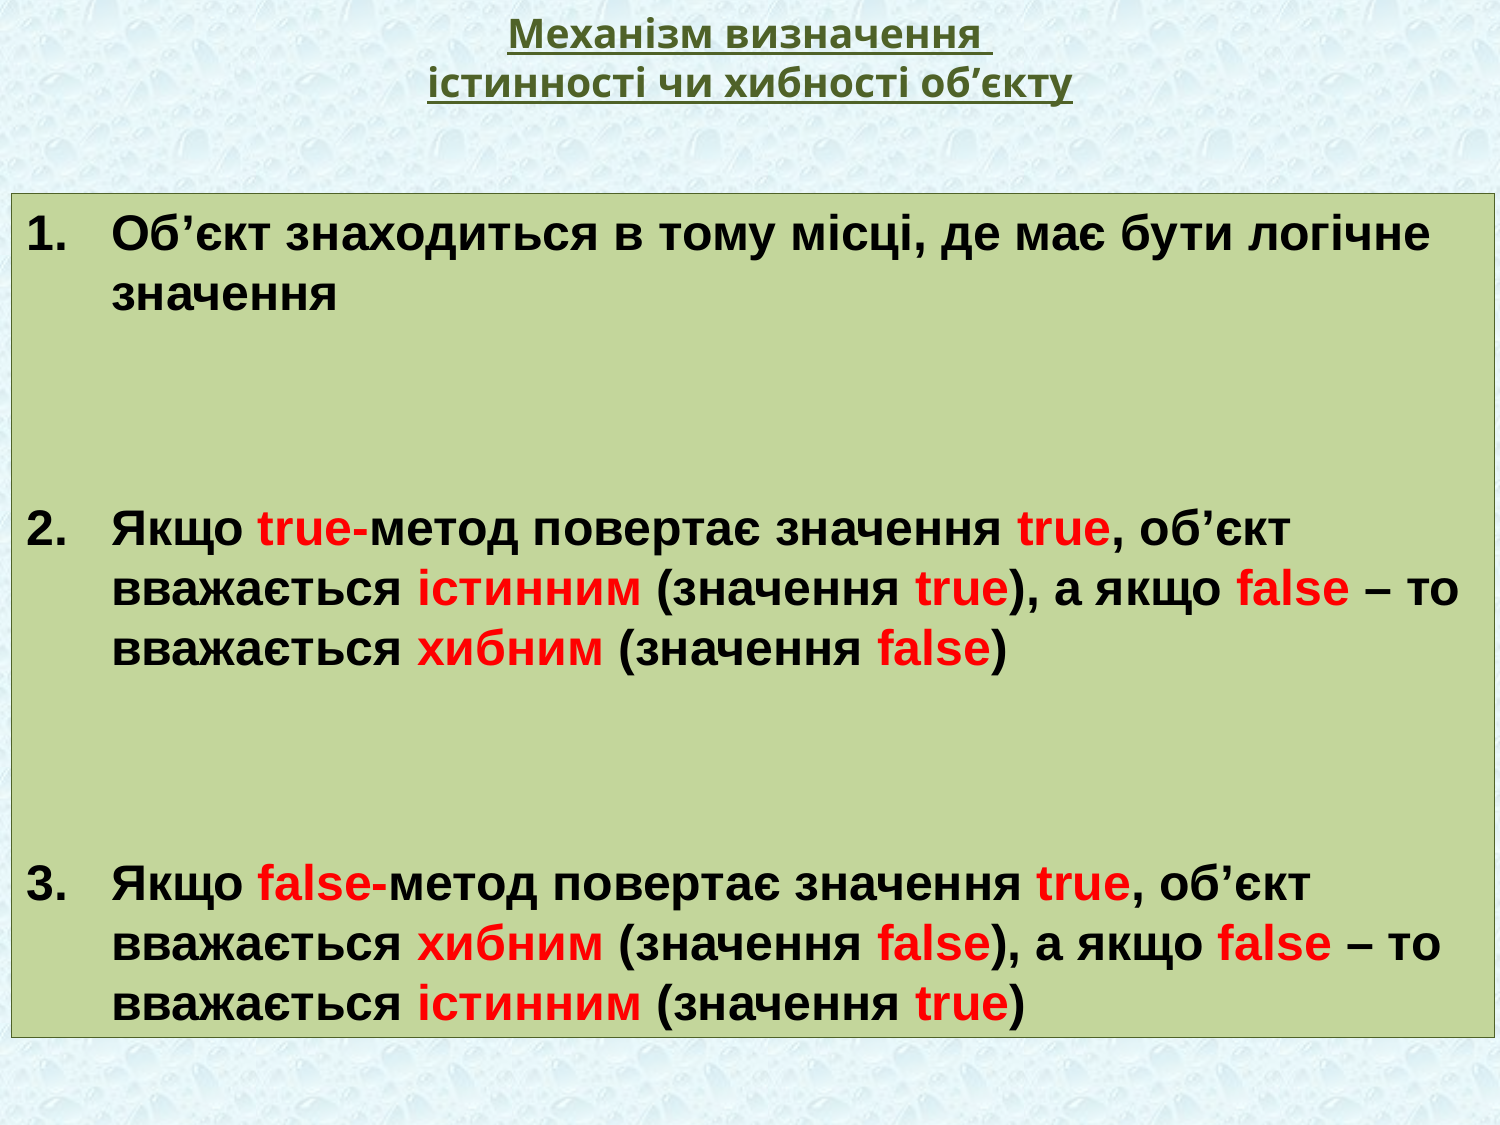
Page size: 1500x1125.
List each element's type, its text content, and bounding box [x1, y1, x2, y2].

title Механізм визначення істинності чи хибності об’єкту [0, 0, 1500, 114]
text_box Об’єкт знаходиться в тому місці, де має бути логічне значення Якщо true-метод повертає значення true, об’єкт вважається істинним (значення true), а якщо false – то вважається хибним (значення false) Якщо false-метод повертає значення true, об’єкт вважається хибним (значення false), а якщо false – то вважається істинним (значення true) [11, 193, 1495, 1038]
